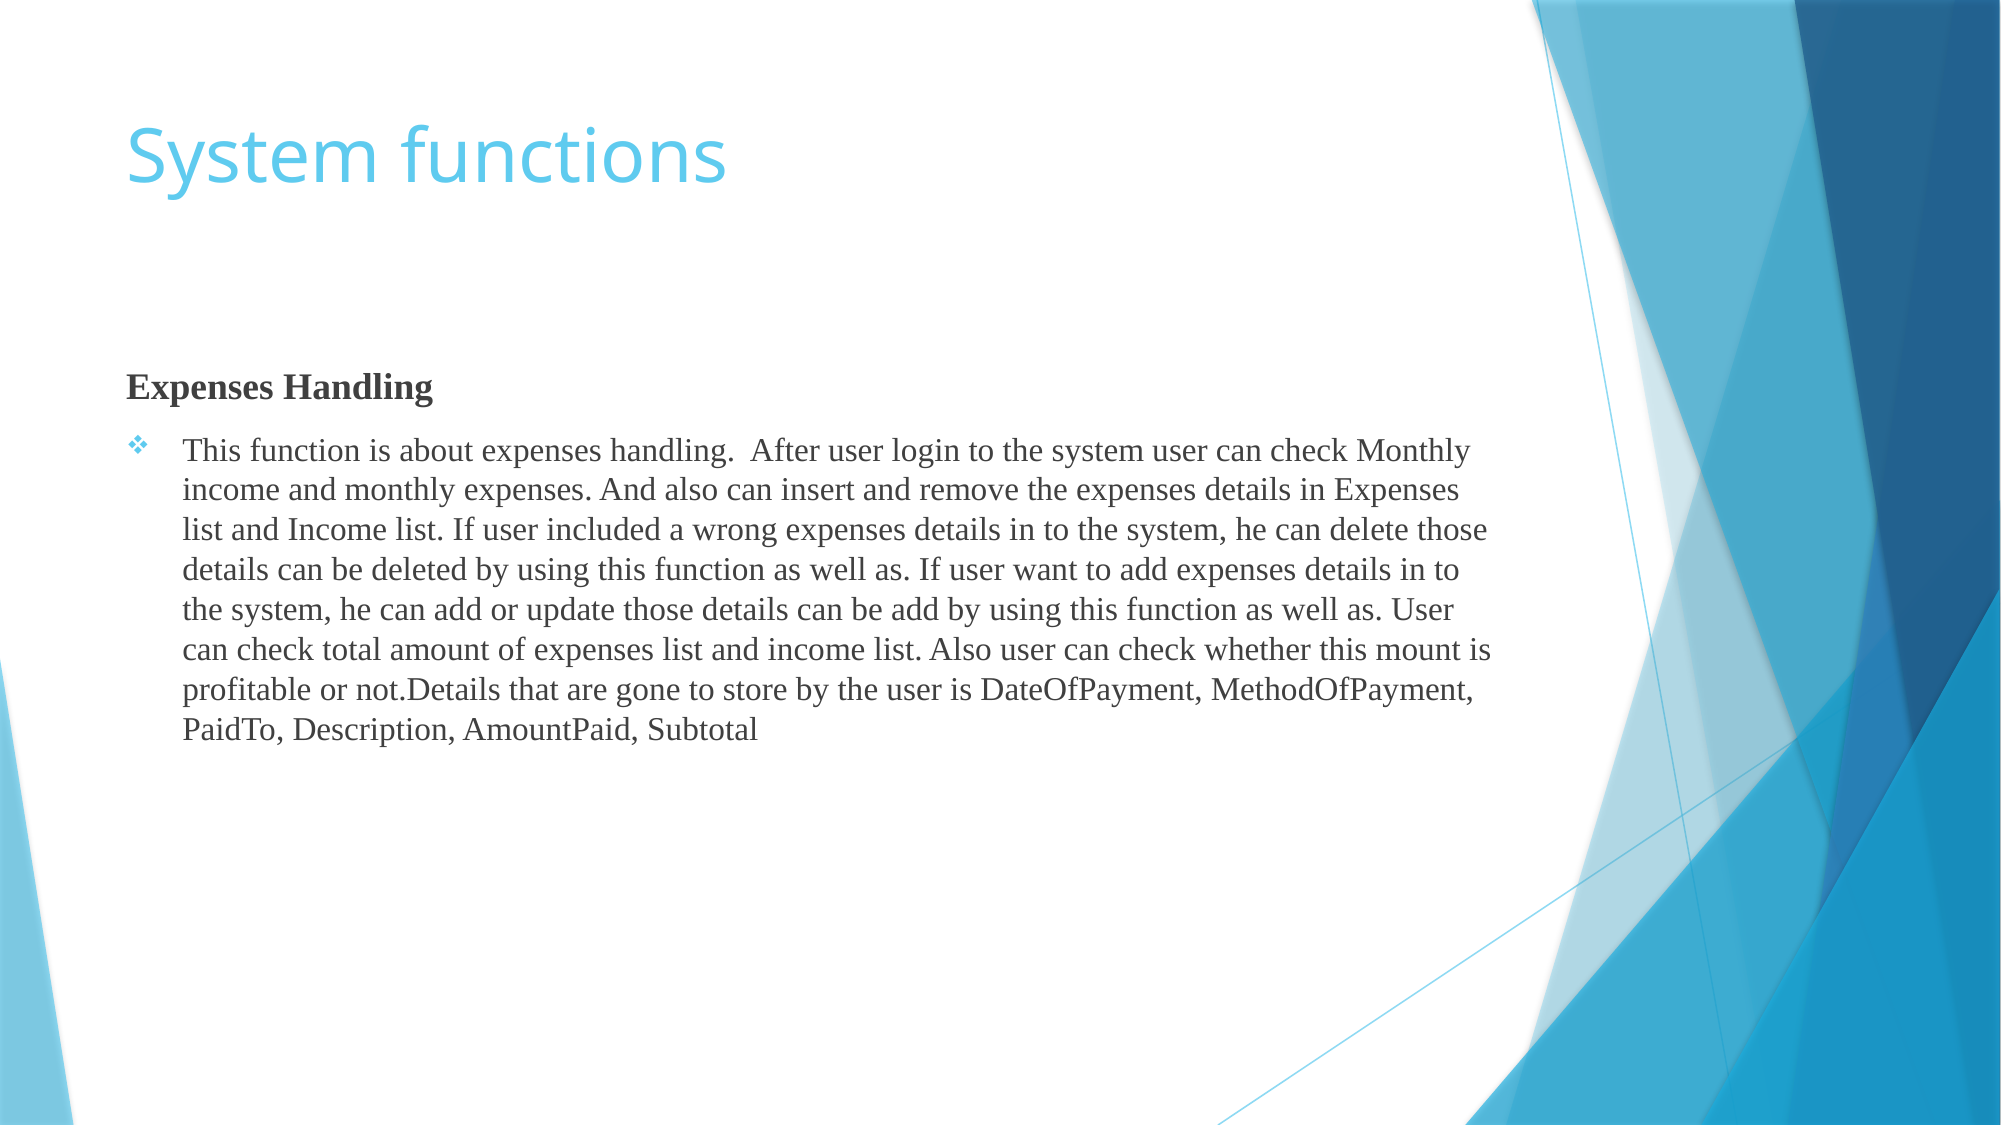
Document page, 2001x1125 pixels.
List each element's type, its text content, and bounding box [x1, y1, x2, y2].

title System functions [111, 99, 1522, 317]
list Expenses Handling This function is about expenses handling. After user login to the system user can check Monthly income and monthly expenses. And also can insert and remove the expenses details in Expenses list and Income list. If user included a wrong expenses details in to the system, he can delete those details can be deleted by using this function as well as. If user want to add expenses details in to the system, he can add or update those details can be add by using this function as well as. User can check total amount of expenses list and income list. Also user can check whether this mount is profitable or not.Details that are gone to store by the user is DateOfPayment, MethodOfPayment, PaidTo, Description, AmountPaid, Subtotal [111, 354, 1522, 992]
